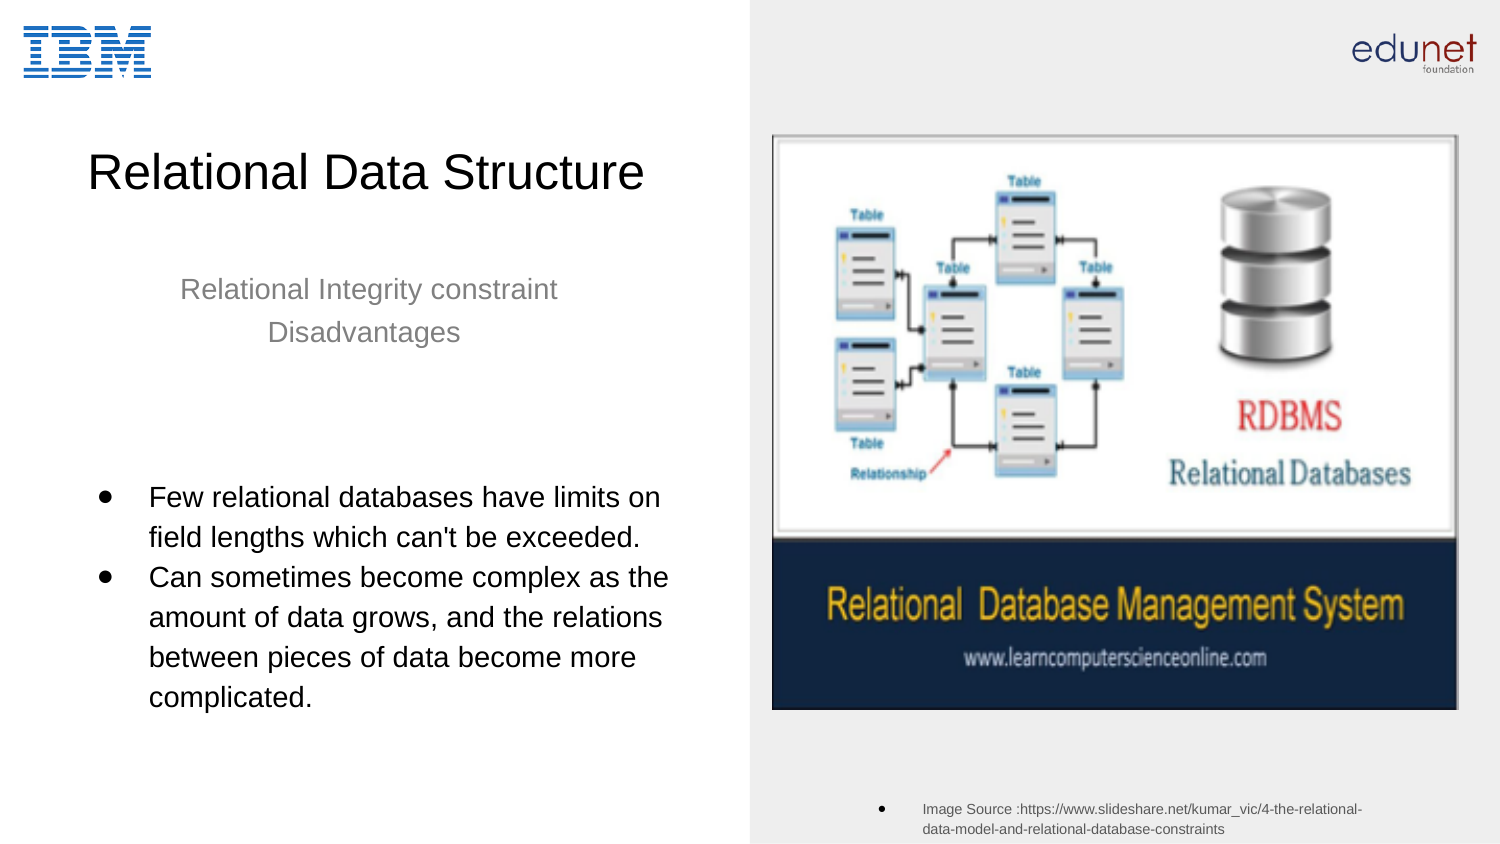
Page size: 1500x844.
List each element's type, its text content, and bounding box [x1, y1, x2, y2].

picture [0, 0, 719, 78]
picture [772, 134, 1459, 710]
picture [1350, 26, 1480, 78]
list Image Source :https://www.slideshare.net/kumar_vic/4-the-relational-data-model-and-relational-database-constraints [832, 782, 1390, 812]
list Few relational databases have limits on field lengths which can't be exceeded. Can sometimes become complex as the amount of data grows, and the relations between pieces of data become more complicated. [58, 449, 689, 737]
text_box Relational Integrity constraint Disadvantages [114, 262, 633, 358]
title Relational Data Structure [41, 117, 706, 223]
